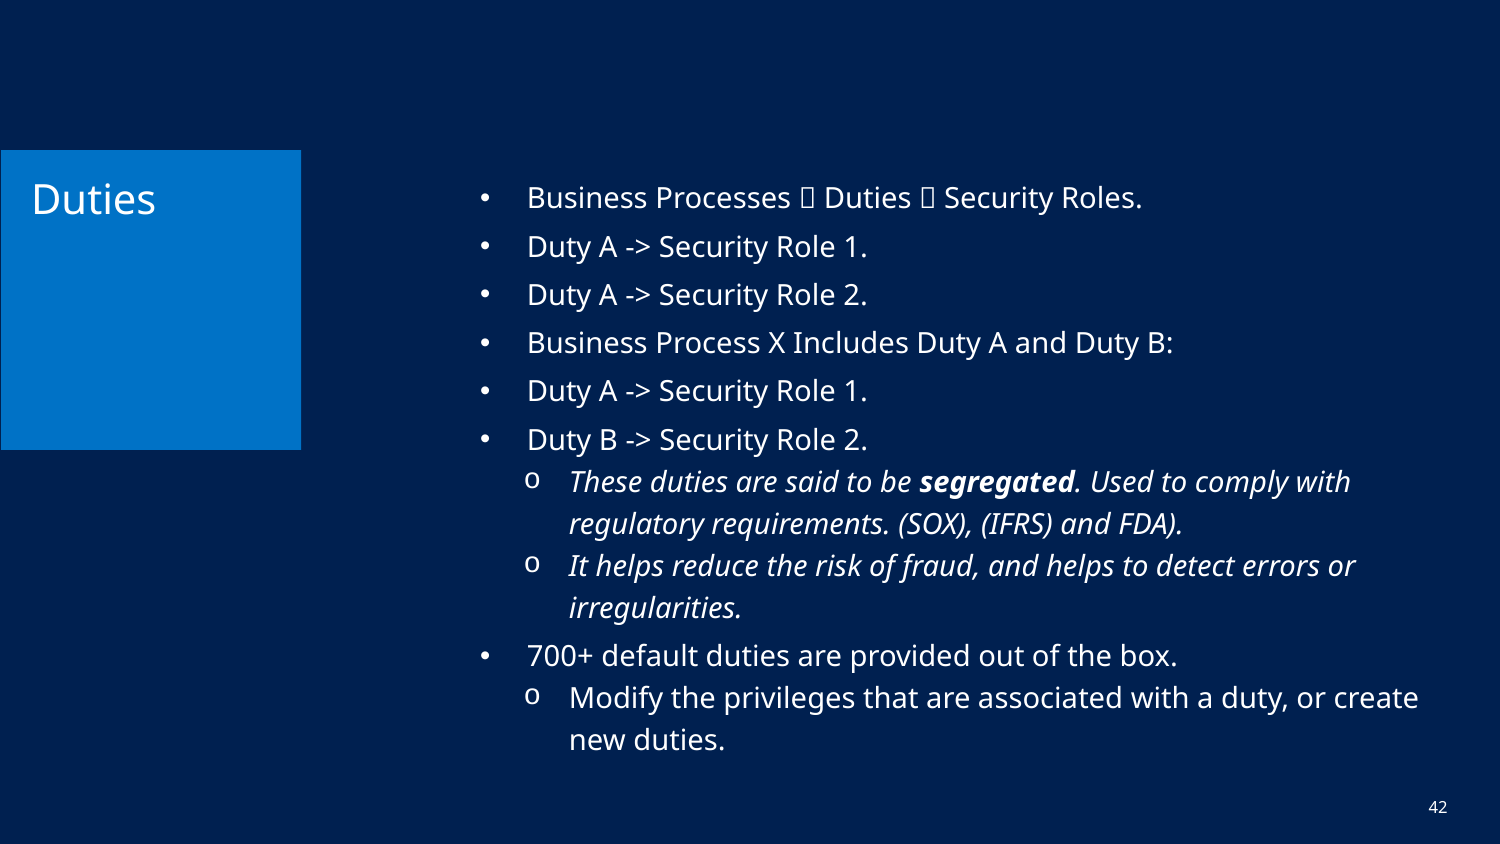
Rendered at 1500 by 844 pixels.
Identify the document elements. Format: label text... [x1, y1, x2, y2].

title Duties [1, 150, 302, 450]
list Business Processes  Duties  Security Roles. Duty A -> Security Role 1. Duty A -> Security Role 2. Business Process X Includes Duty A and Duty B: Duty A -> Security Role 1. Duty B -> Security Role 2. These duties are said to be segregated. Used to comply with regulatory requirements. (SOX), (IFRS) and FDA). It helps reduce the risk of fraud, and helps to detect errors or irregularities. 700+ default duties are provided out of the box. Modify the privileges that are associated with a duty, or create new duties. [450, 150, 1463, 772]
slide_number 42 [1112, 782, 1463, 827]
